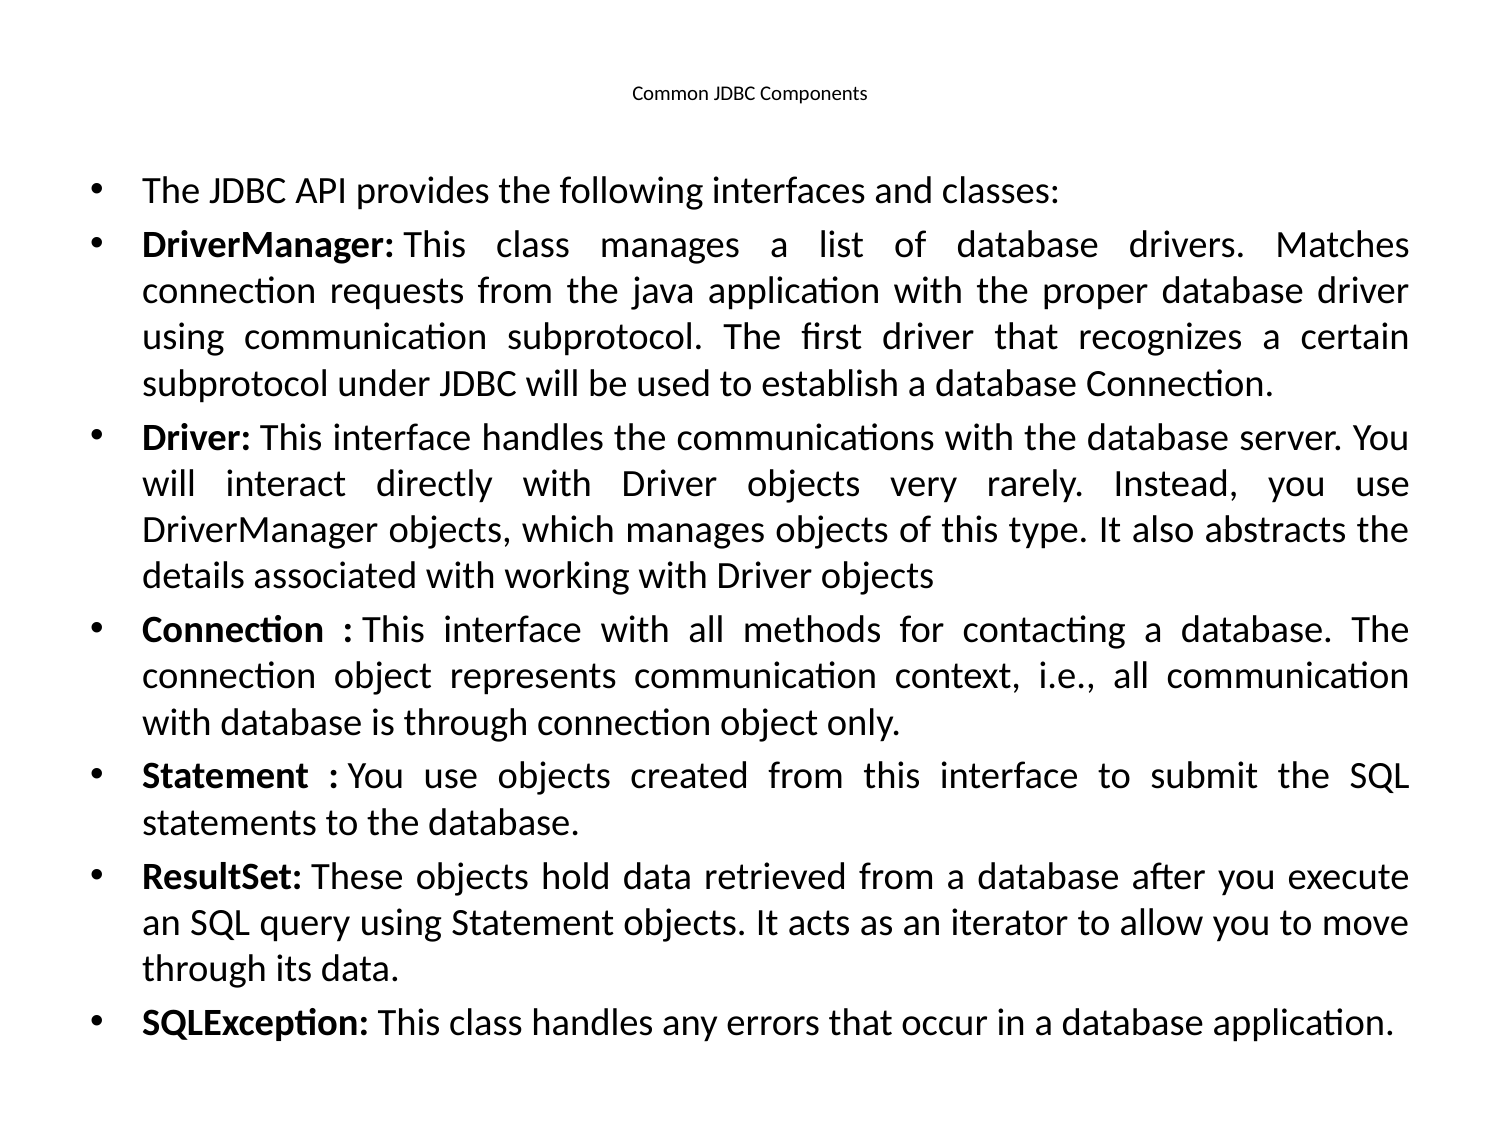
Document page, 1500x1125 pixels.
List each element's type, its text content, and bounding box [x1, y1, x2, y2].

title Common JDBC Components [75, 45, 1425, 141]
list The JDBC API provides the following interfaces and classes: DriverManager: This class manages a list of database drivers. Matches connection requests from the java application with the proper database driver using communication subprotocol. The first driver that recognizes a certain subprotocol under JDBC will be used to establish a database Connection. Driver: This interface handles the communications with the database server. You will interact directly with Driver objects very rarely. Instead, you use DriverManager objects, which manages objects of this type. It also abstracts the details associated with working with Driver objects Connection : This interface with all methods for contacting a database. The connection object represents communication context, i.e., all communication with database is through connection object only. Statement : You use objects created from this interface to submit the SQL statements to the database. ResultSet: These objects hold data retrieved from a database after you execute an SQL query using Statement objects. It acts as an iterator to allow you to move through its data. SQLException: This class handles any errors that occur in a database application. [75, 157, 1425, 1095]
